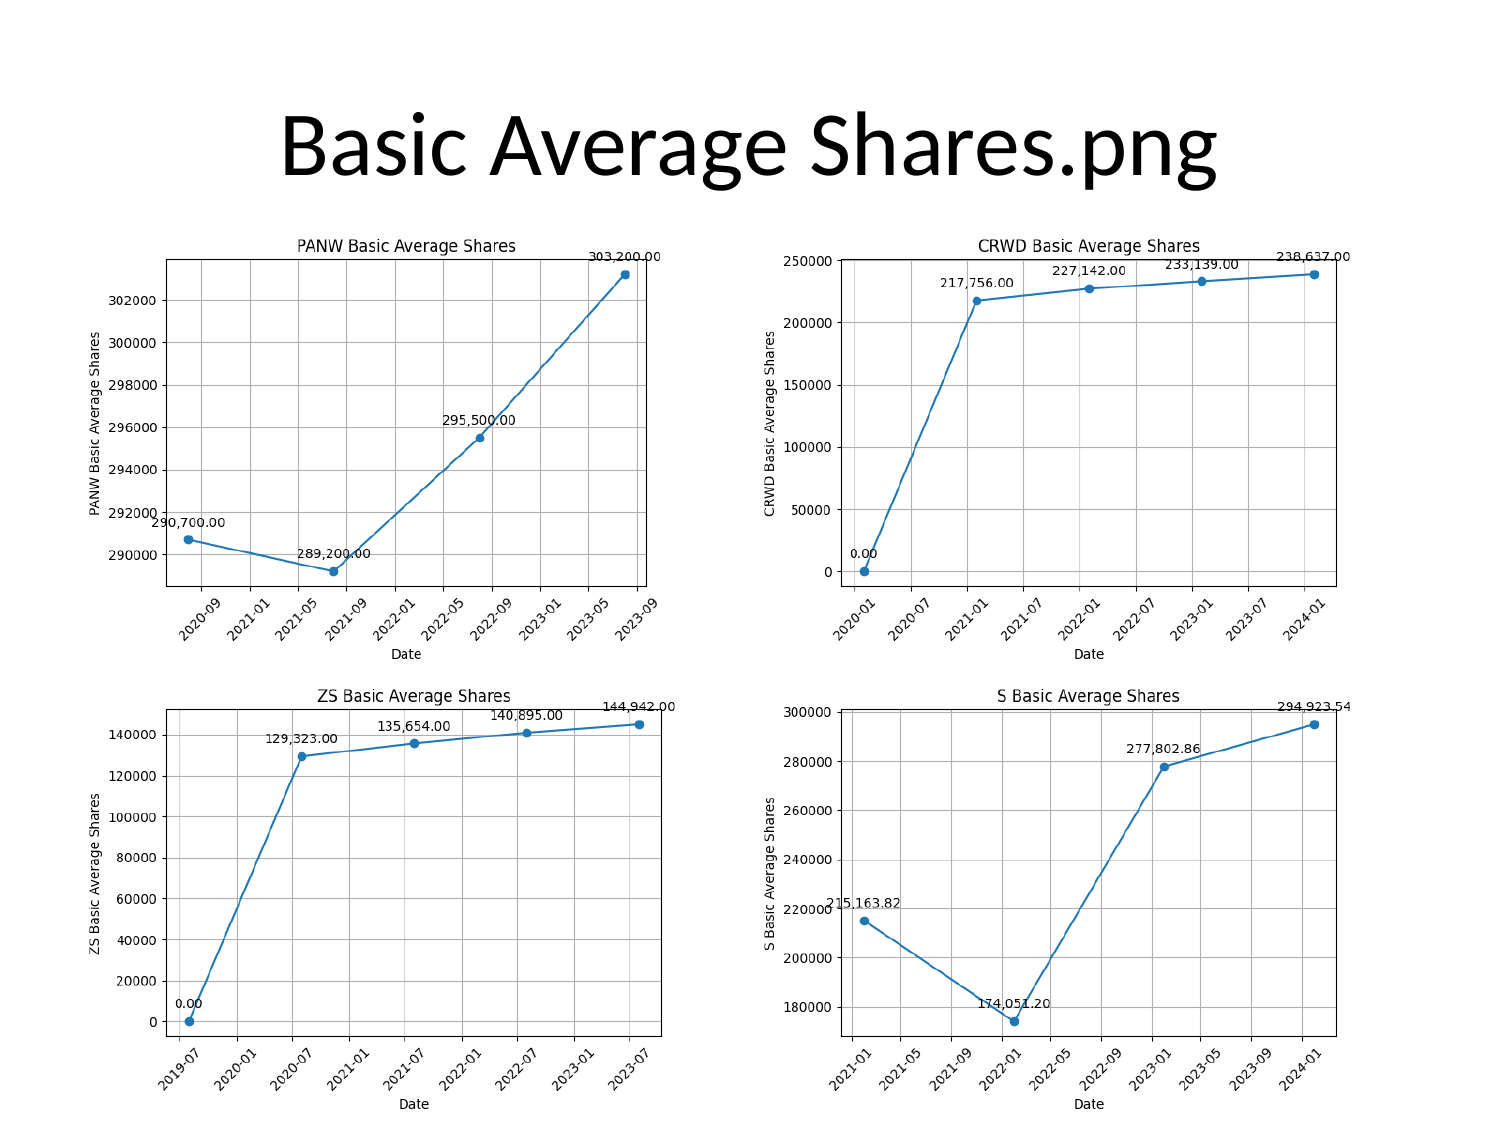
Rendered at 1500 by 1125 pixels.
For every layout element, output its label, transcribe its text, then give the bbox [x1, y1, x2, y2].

title Basic Average Shares.png [75, 45, 1425, 233]
picture [74, 224, 676, 1125]
picture [749, 224, 1351, 1125]
